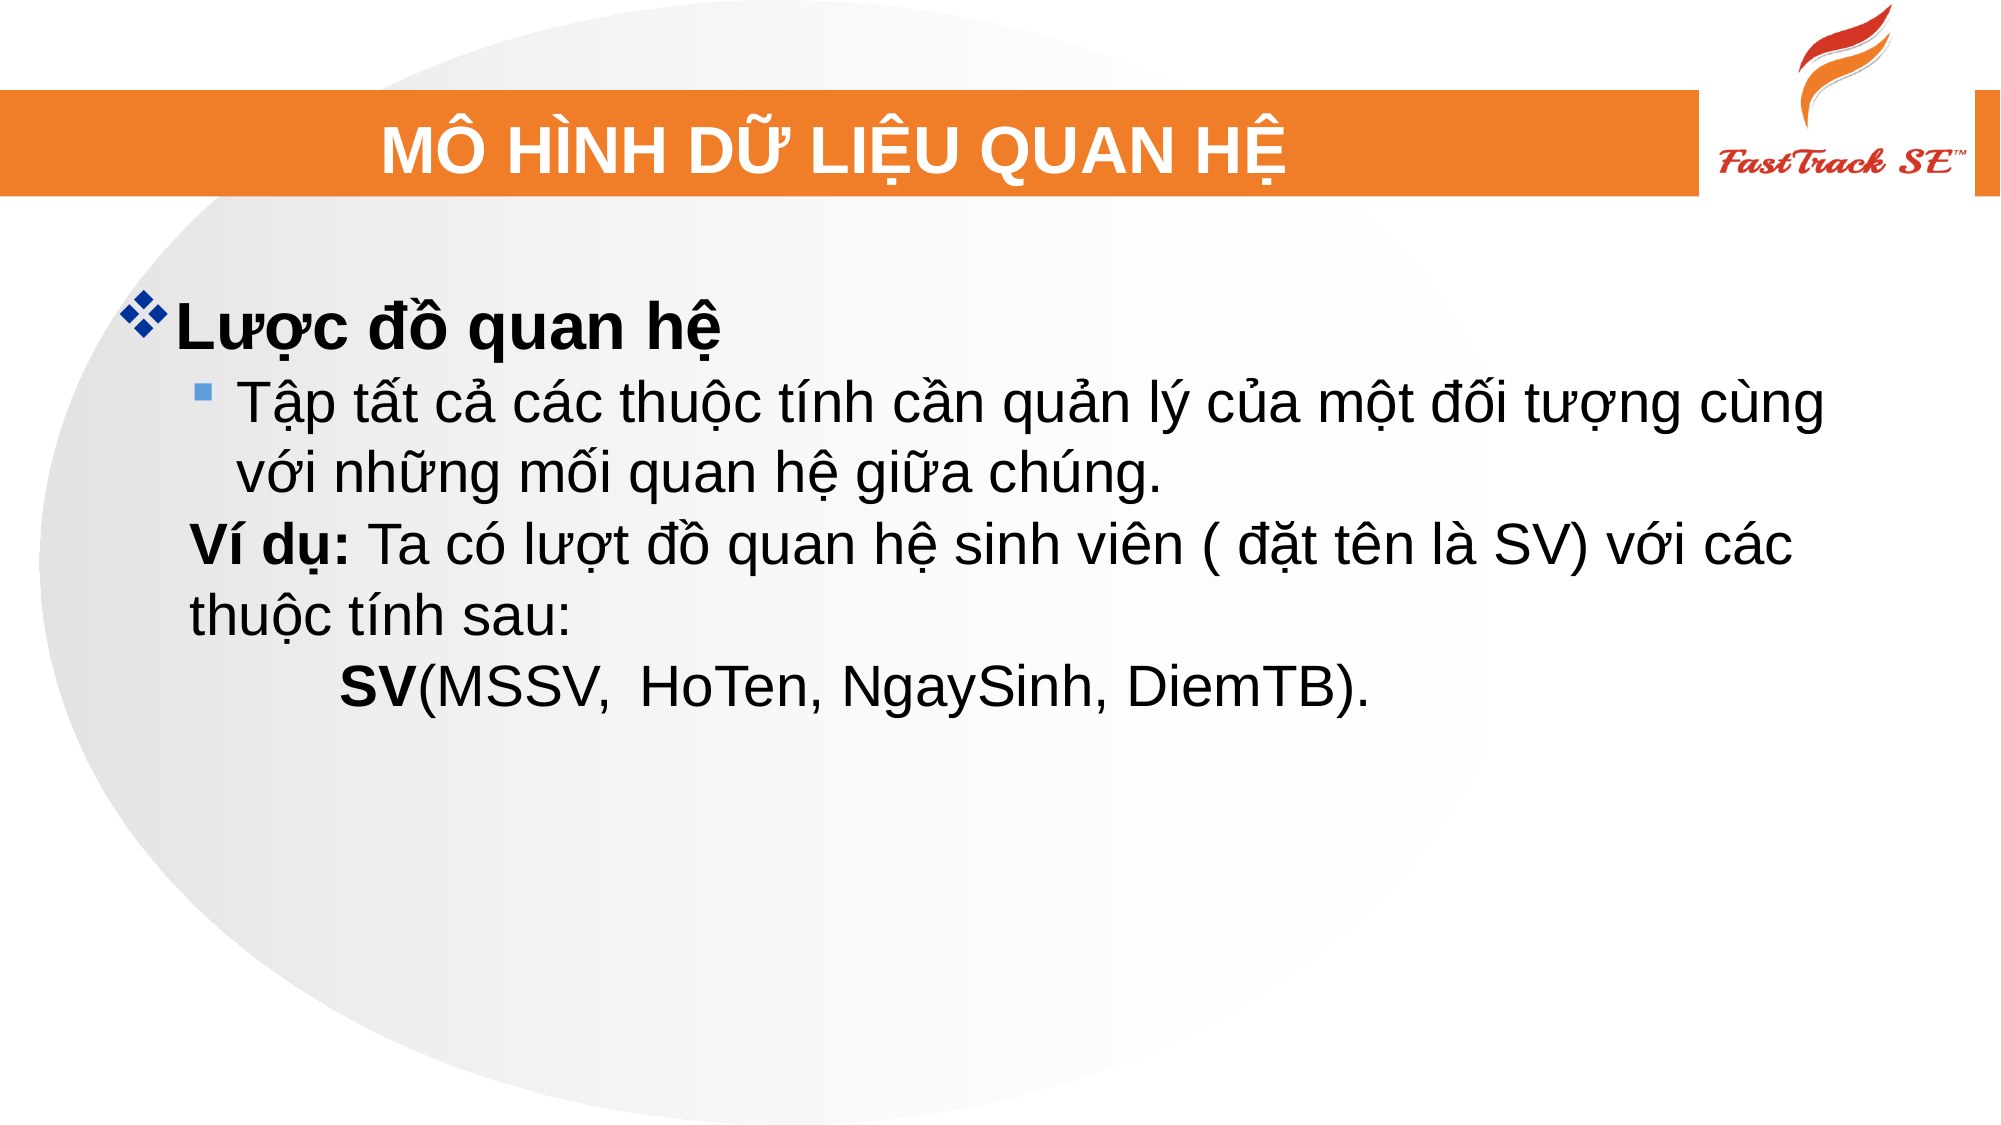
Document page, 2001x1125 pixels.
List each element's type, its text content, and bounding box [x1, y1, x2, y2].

title MÔ HÌNH DỮ LIỆU QUAN HỆ [102, 99, 1567, 194]
list Lược đồ quan hệ Tập tất cả các thuộc tính cần quản lý của một đối tượng cùng với những mối quan hệ giữa chúng. Ví dụ: Ta có lượt đồ quan hệ sinh viên ( đặt tên là SV) với các thuộc tính sau: SV(MSSV, HoTen, NgaySinh, DiemTB). [99, 275, 1909, 1038]
picture [1700, 0, 1975, 192]
